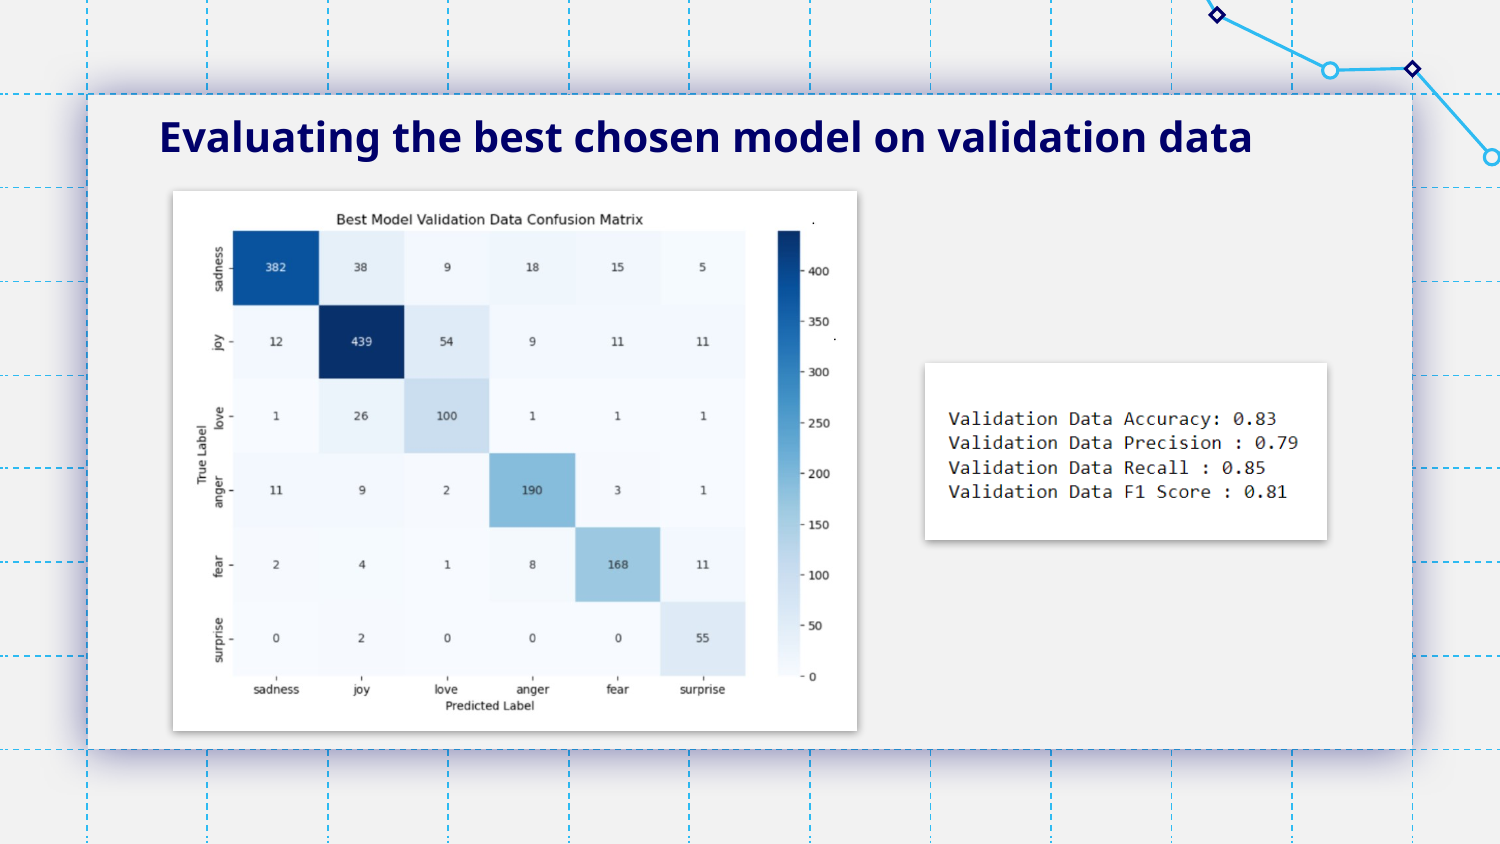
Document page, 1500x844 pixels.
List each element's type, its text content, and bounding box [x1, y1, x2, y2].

picture [939, 377, 1313, 526]
title Evaluating the best chosen model on validation data [143, 96, 1380, 191]
picture [186, 205, 843, 718]
